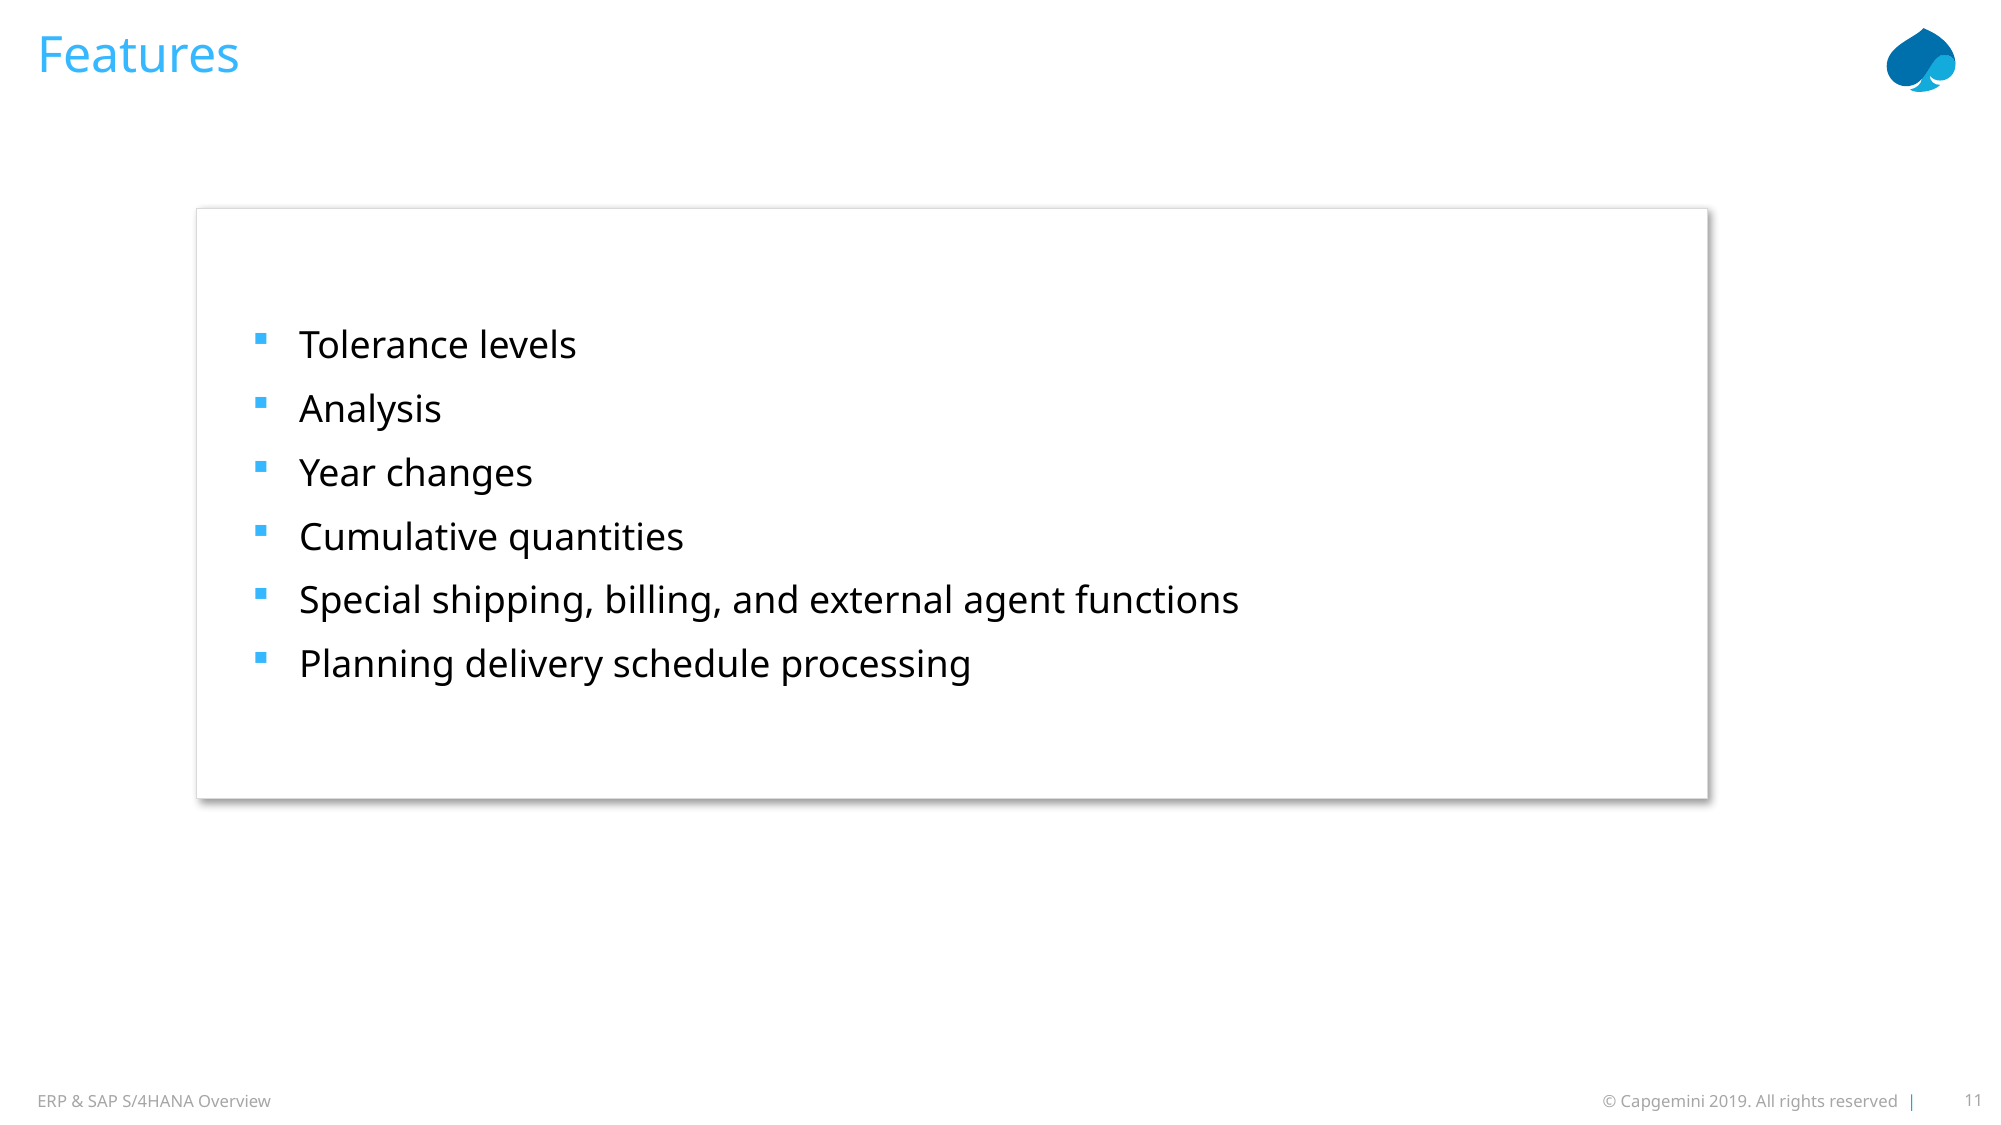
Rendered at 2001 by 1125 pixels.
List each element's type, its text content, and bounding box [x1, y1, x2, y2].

list Tolerance levels Analysis Year changes Cumulative quantities Special shipping, billing, and external agent functions Planning delivery schedule processing [196, 208, 1708, 799]
title Features [37, 0, 1863, 119]
